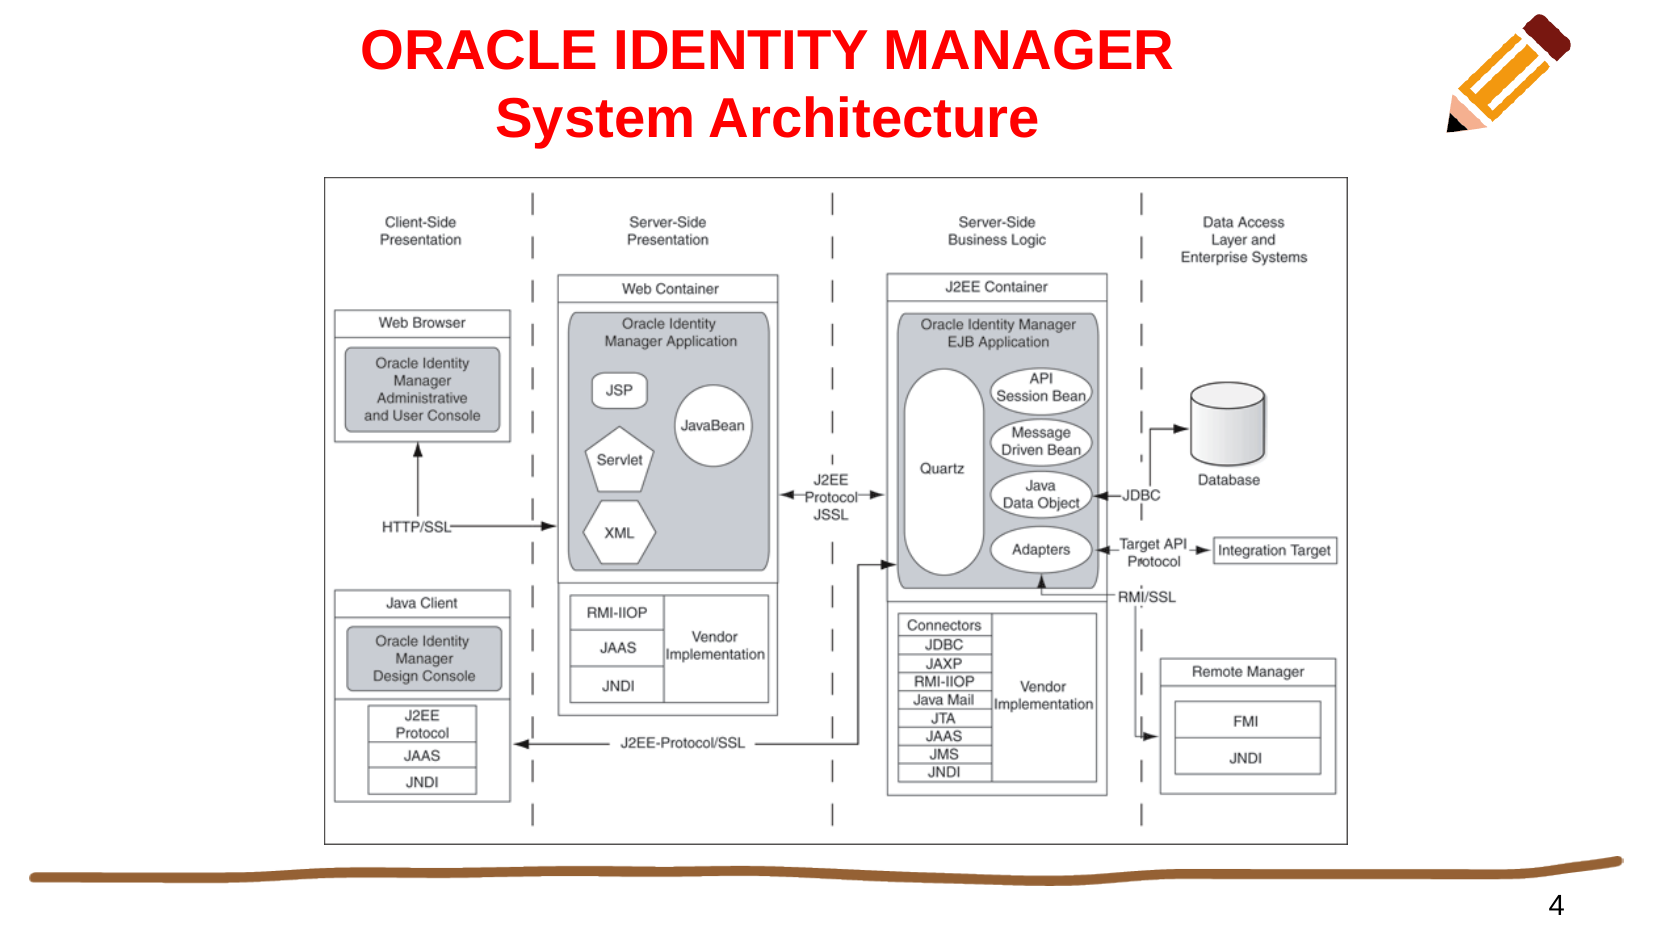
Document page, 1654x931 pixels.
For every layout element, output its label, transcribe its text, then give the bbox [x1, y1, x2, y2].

picture [324, 177, 1348, 845]
title ORACLE IDENTITY MANAGER System Architecture [88, 18, 1447, 145]
picture [1446, 14, 1571, 133]
picture [29, 856, 1624, 886]
slide_number 4 [1181, 885, 1565, 930]
